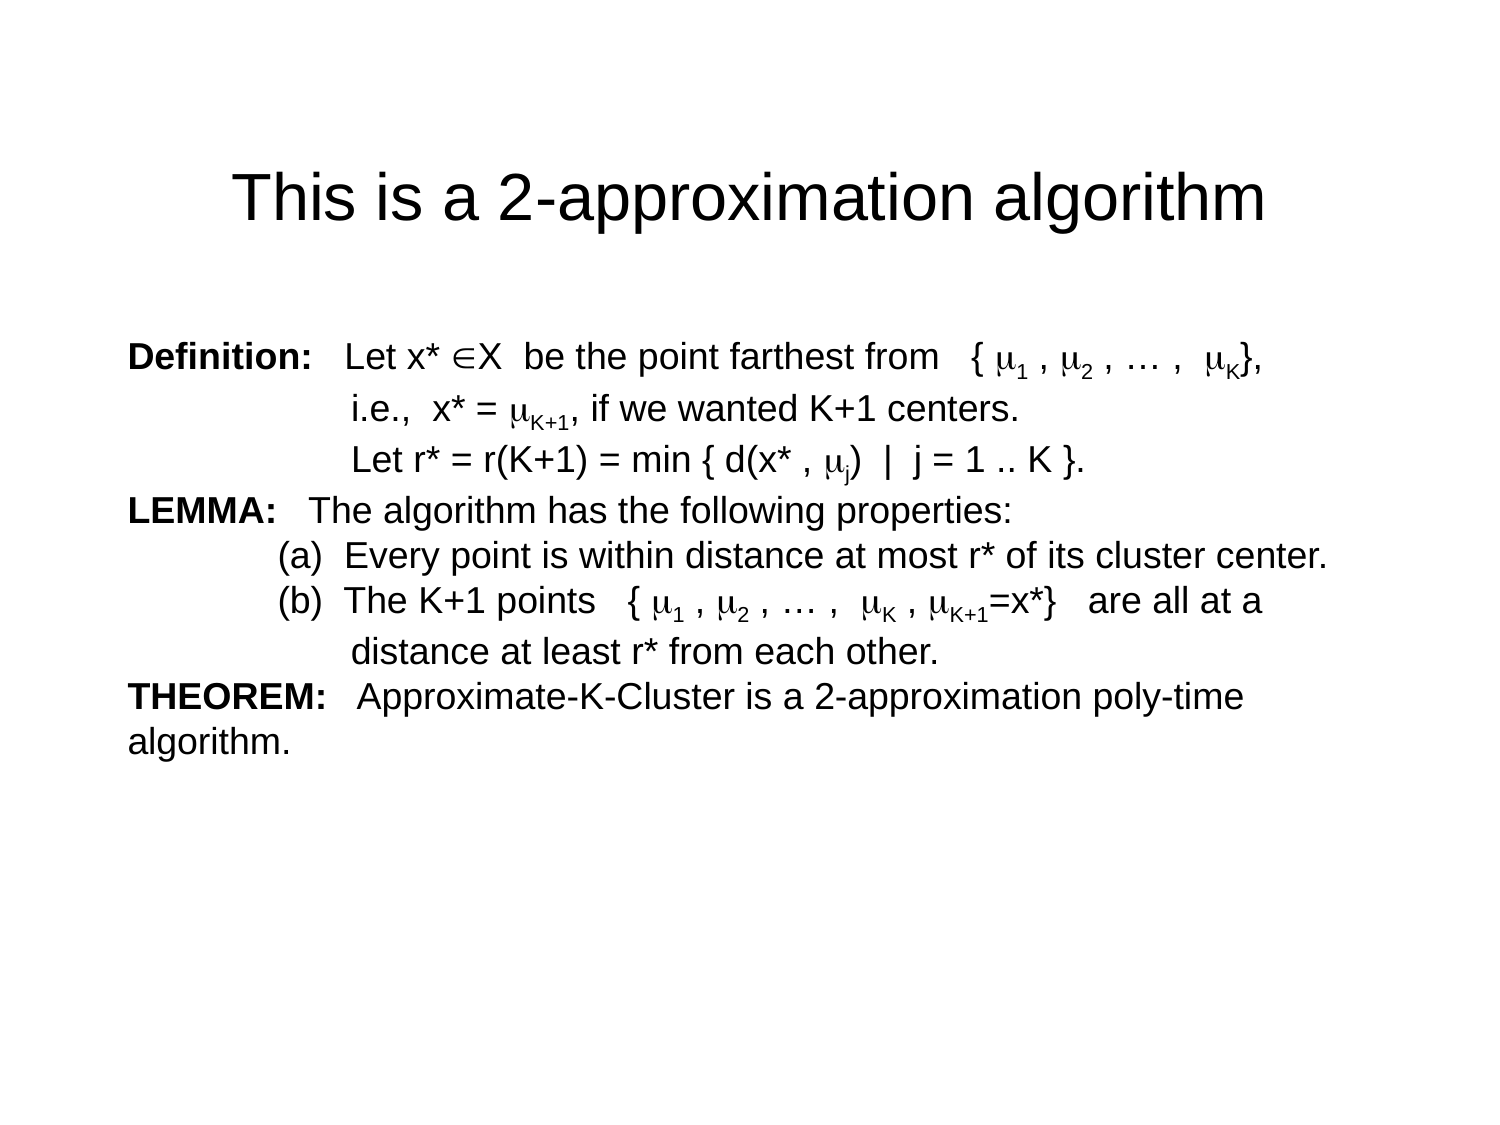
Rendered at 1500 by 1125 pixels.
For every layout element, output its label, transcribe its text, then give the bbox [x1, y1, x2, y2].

title This is a 2-approximation algorithm [112, 99, 1388, 288]
list Definition: Let x* X be the point farthest from { m1 , m2 , … , mK}, i.e., x* = mK+1, if we wanted K+1 centers. Let r* = r(K+1) = min { d(x* , mj) | j = 1 .. K }. LEMMA: The algorithm has the following properties: (a) Every point is within distance at most r* of its cluster center. (b) The K+1 points { m1 , m2 , … , mK , mK+1=x*} are all at a distance at least r* from each other. THEOREM: Approximate-K-Cluster is a 2-approximation poly-time algorithm. [112, 324, 1388, 1001]
